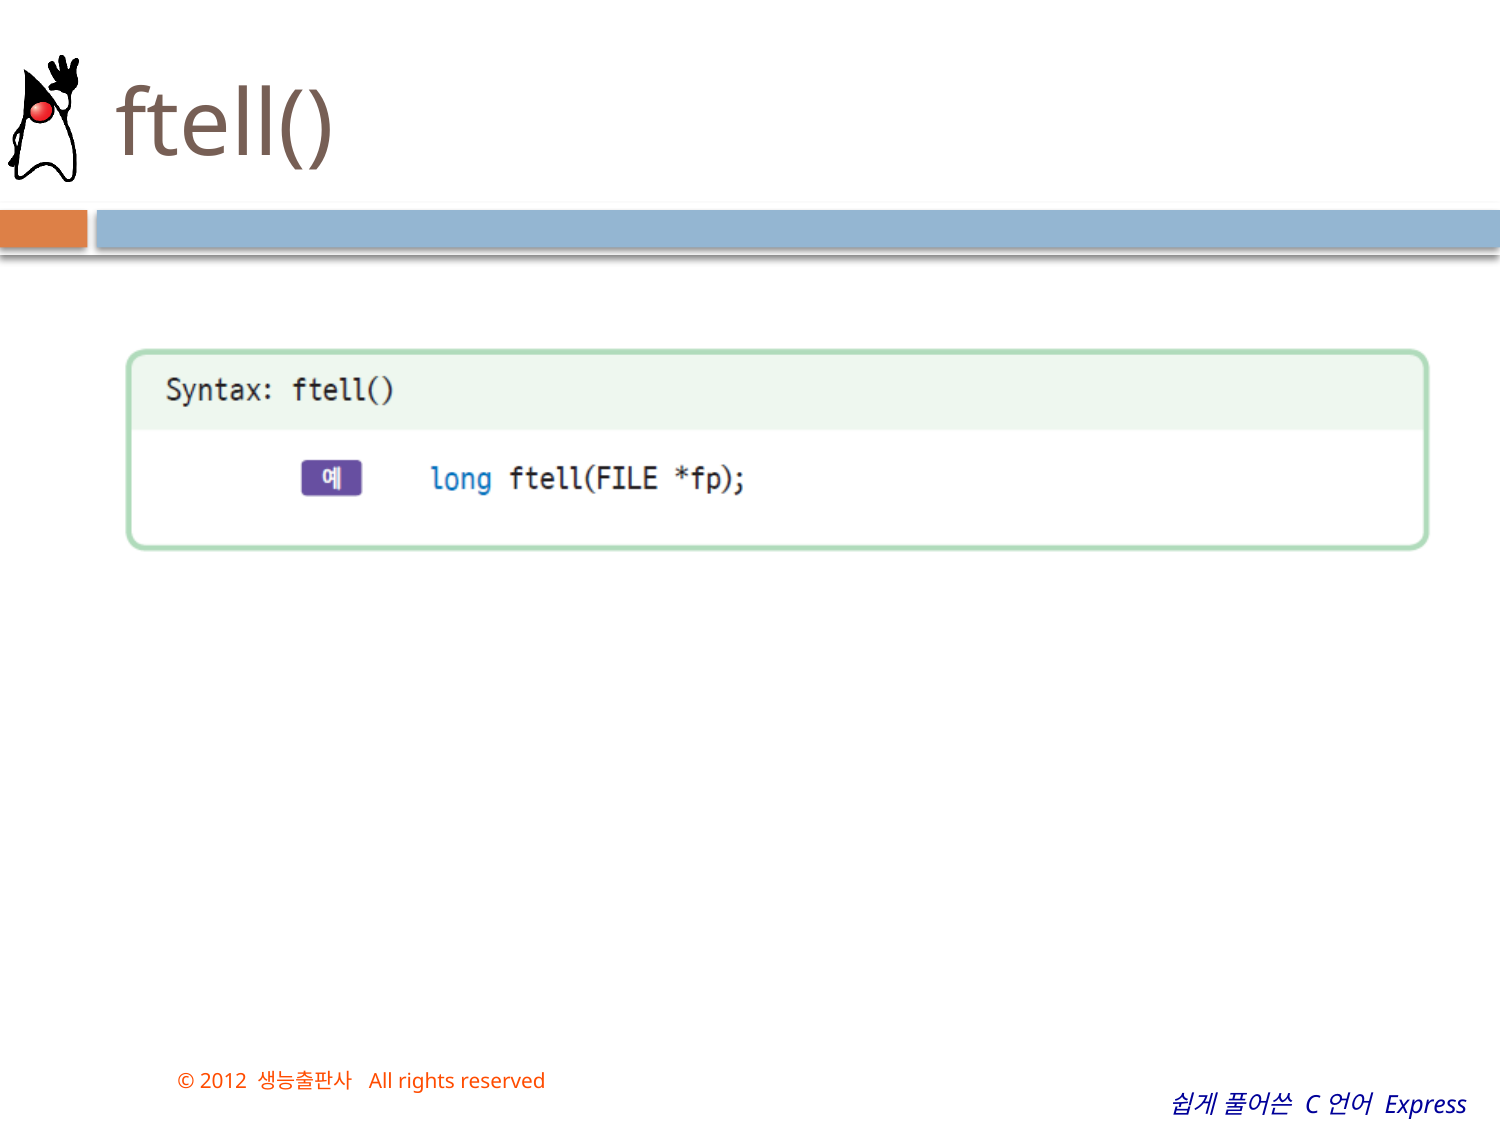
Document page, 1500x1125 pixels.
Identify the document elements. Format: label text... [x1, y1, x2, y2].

picture [8, 55, 79, 182]
title ftell() [100, 37, 1438, 200]
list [111, 325, 1450, 561]
